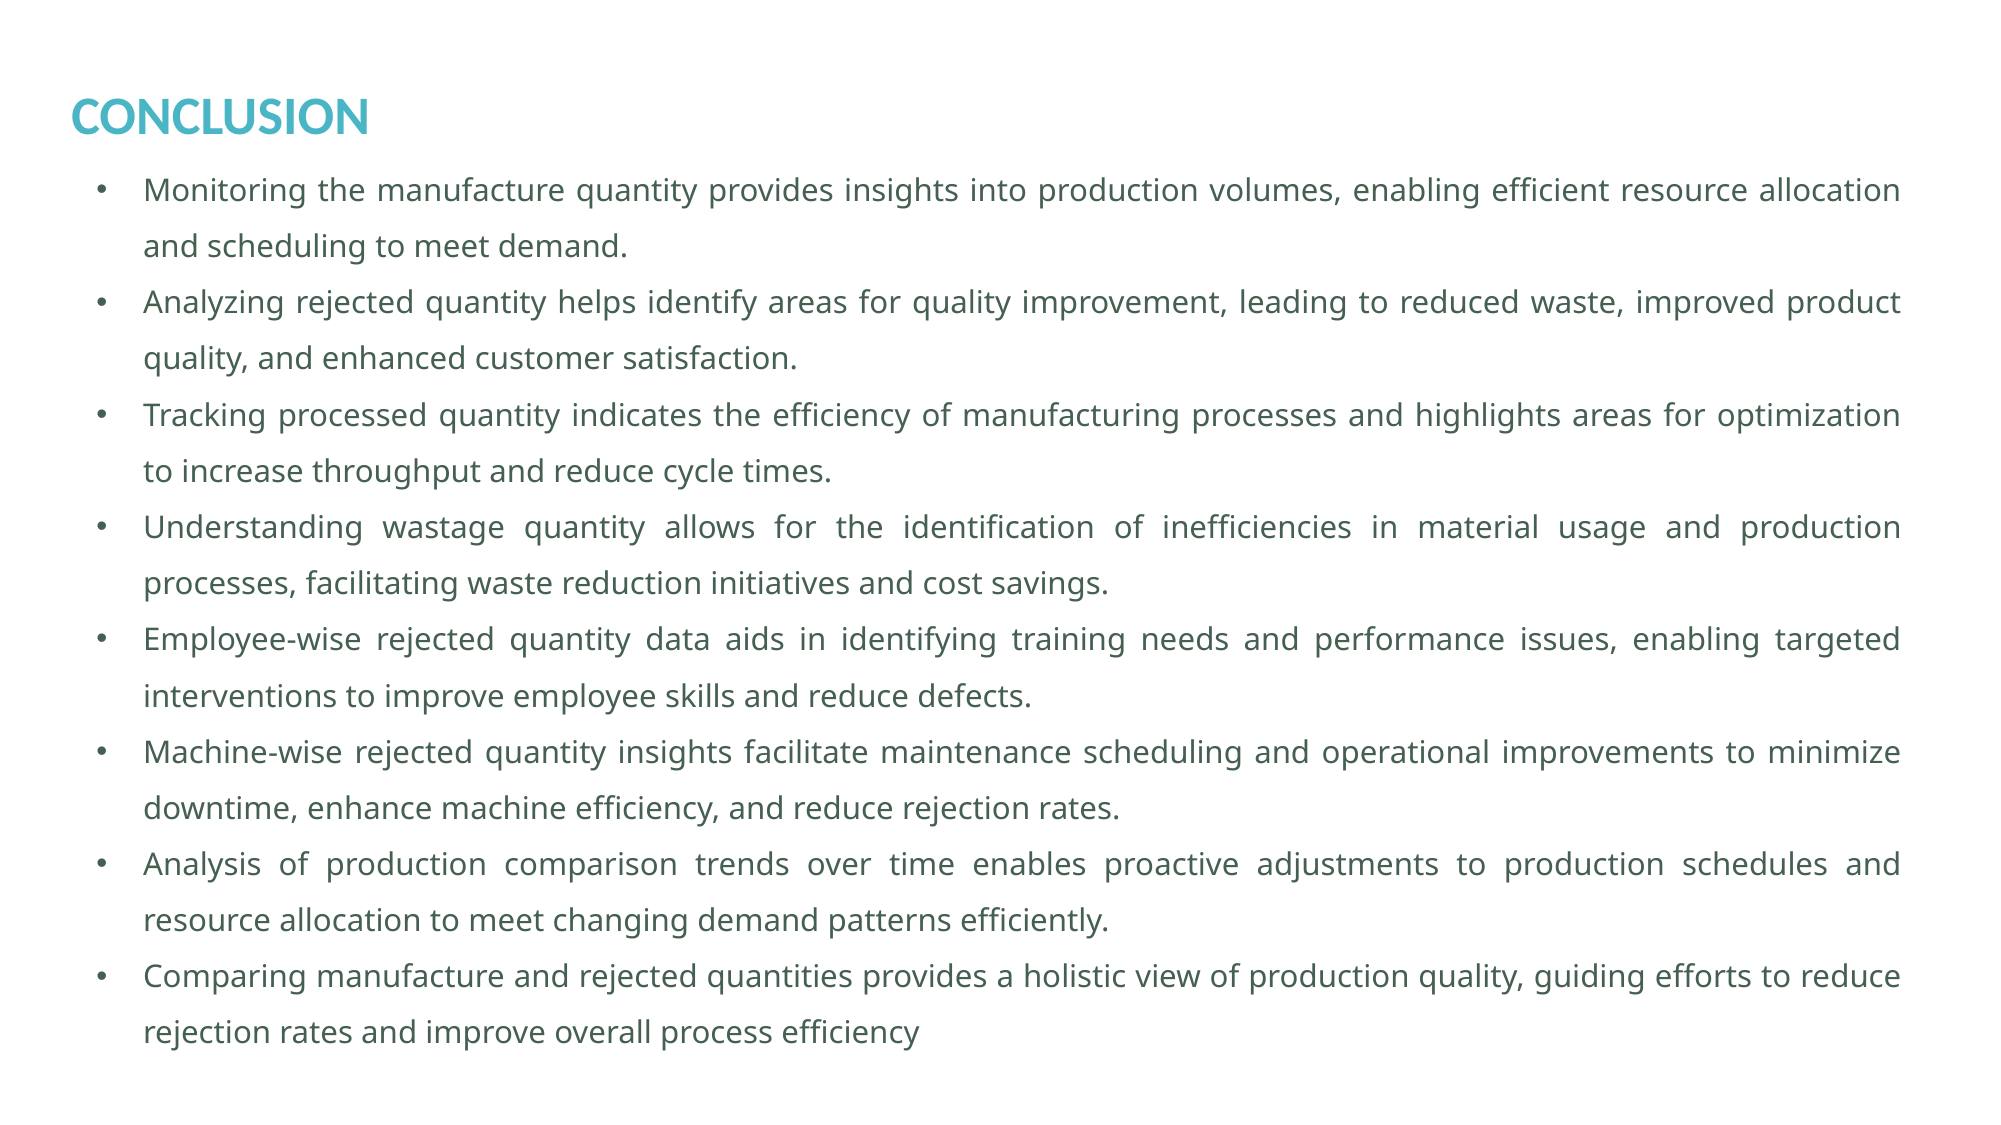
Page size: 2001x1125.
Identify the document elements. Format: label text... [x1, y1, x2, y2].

text_box CONCLUSION [56, 40, 1822, 153]
text_box Monitoring the manufacture quantity provides insights into production volumes, enabling efficient resource allocation and scheduling to meet demand. Analyzing rejected quantity helps identify areas for quality improvement, leading to reduced waste, improved product quality, and enhanced customer satisfaction. Tracking processed quantity indicates the efficiency of manufacturing processes and highlights areas for optimization to increase throughput and reduce cycle times. Understanding wastage quantity allows for the identification of inefficiencies in material usage and production processes, facilitating waste reduction initiatives and cost savings. Employee-wise rejected quantity data aids in identifying training needs and performance issues, enabling targeted interventions to improve employee skills and reduce defects. Machine-wise rejected quantity insights facilitate maintenance scheduling and operational improvements to minimize downtime, enhance machine efficiency, and reduce rejection rates. Analysis of production comparison trends over time enables proactive adjustments to production schedules and resource allocation to meet changing demand patterns efficiently. Comparing manufacture and rejected quantities provides a holistic view of production quality, guiding efforts to reduce rejection rates and improve overall process efficiency [81, 144, 1919, 1125]
